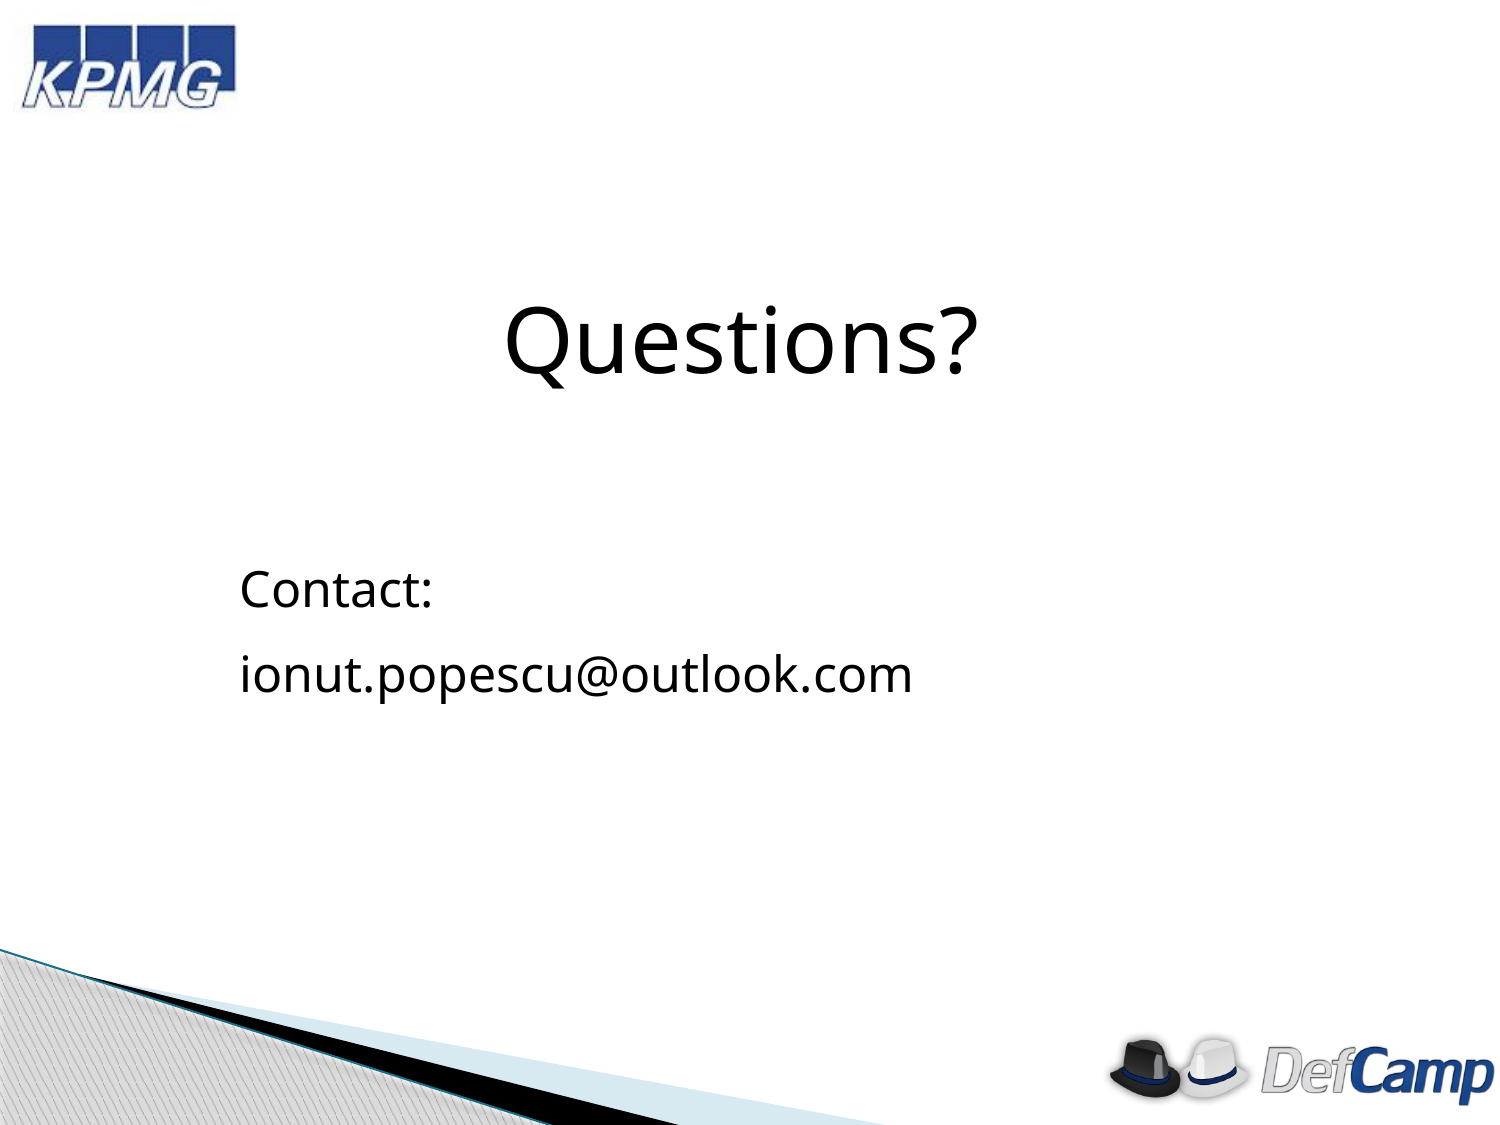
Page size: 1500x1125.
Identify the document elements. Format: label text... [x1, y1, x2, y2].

text_box ionut.popescu@outlook.com [224, 635, 1188, 711]
text_box Questions? [487, 274, 1075, 400]
picture [1099, 1024, 1500, 1125]
picture [12, 12, 249, 127]
text_box Contact: [225, 549, 1025, 625]
